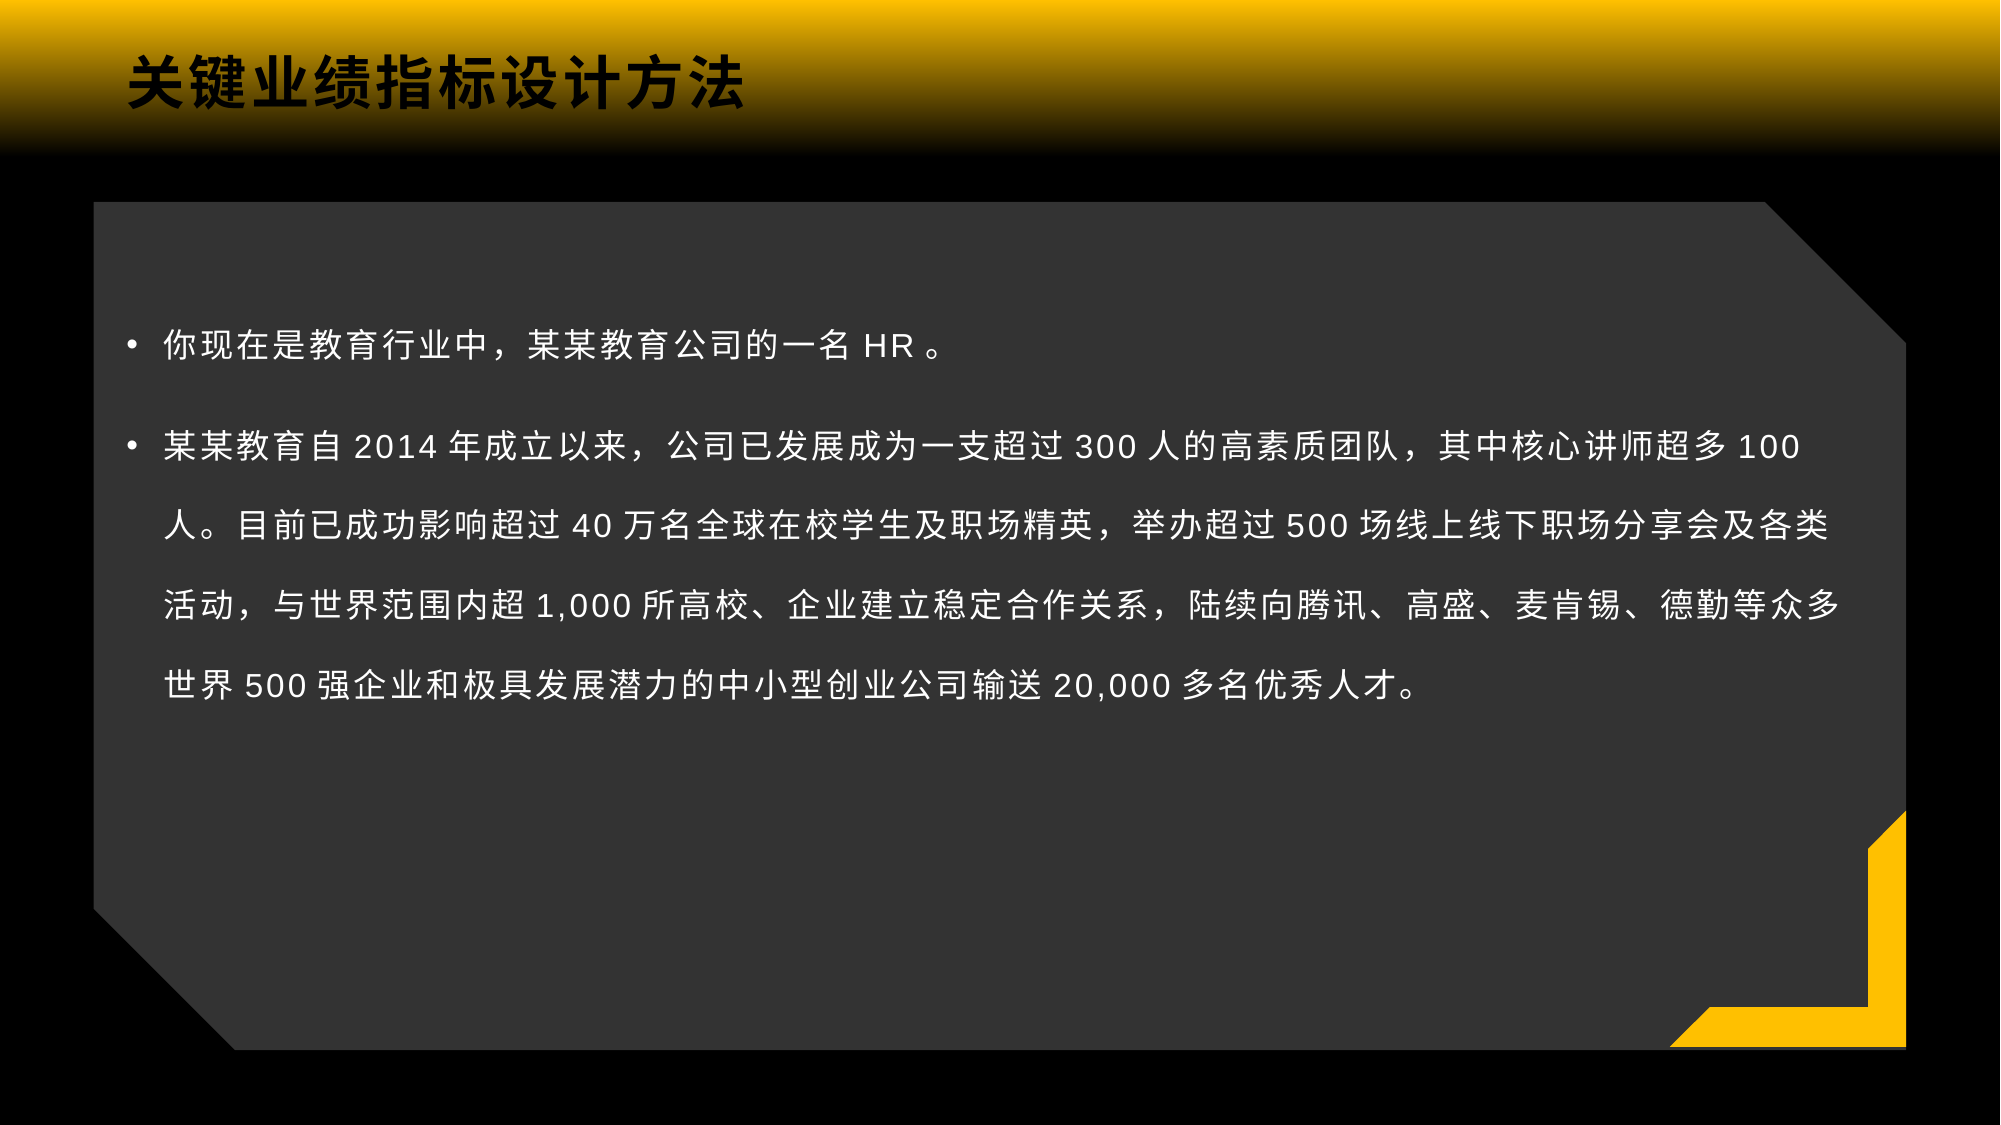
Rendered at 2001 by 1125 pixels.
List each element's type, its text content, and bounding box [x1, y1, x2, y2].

text_box [1667, 808, 1908, 1048]
title 关键业绩指标设计方法 [109, 28, 1891, 135]
text_box [92, 200, 1908, 1052]
list 你现在是教育行业中，某某教育公司的一名HR。 某某教育自2014年成立以来，公司已发展成为一支超过300人的高素质团队，其中核心讲师超多100人。目前已成功影响超过40万名全球在校学生及职场精英，举办超过500场线上线下职场分享会及各类活动，与世界范围内超1,000所高校、企业建立稳定合作关系，陆续向腾讯、高盛、麦肯锡、德勤等众多世界500强企业和极具发展潜力的中小型创业公司输送20,000多名优秀人才。 [109, 284, 1860, 800]
